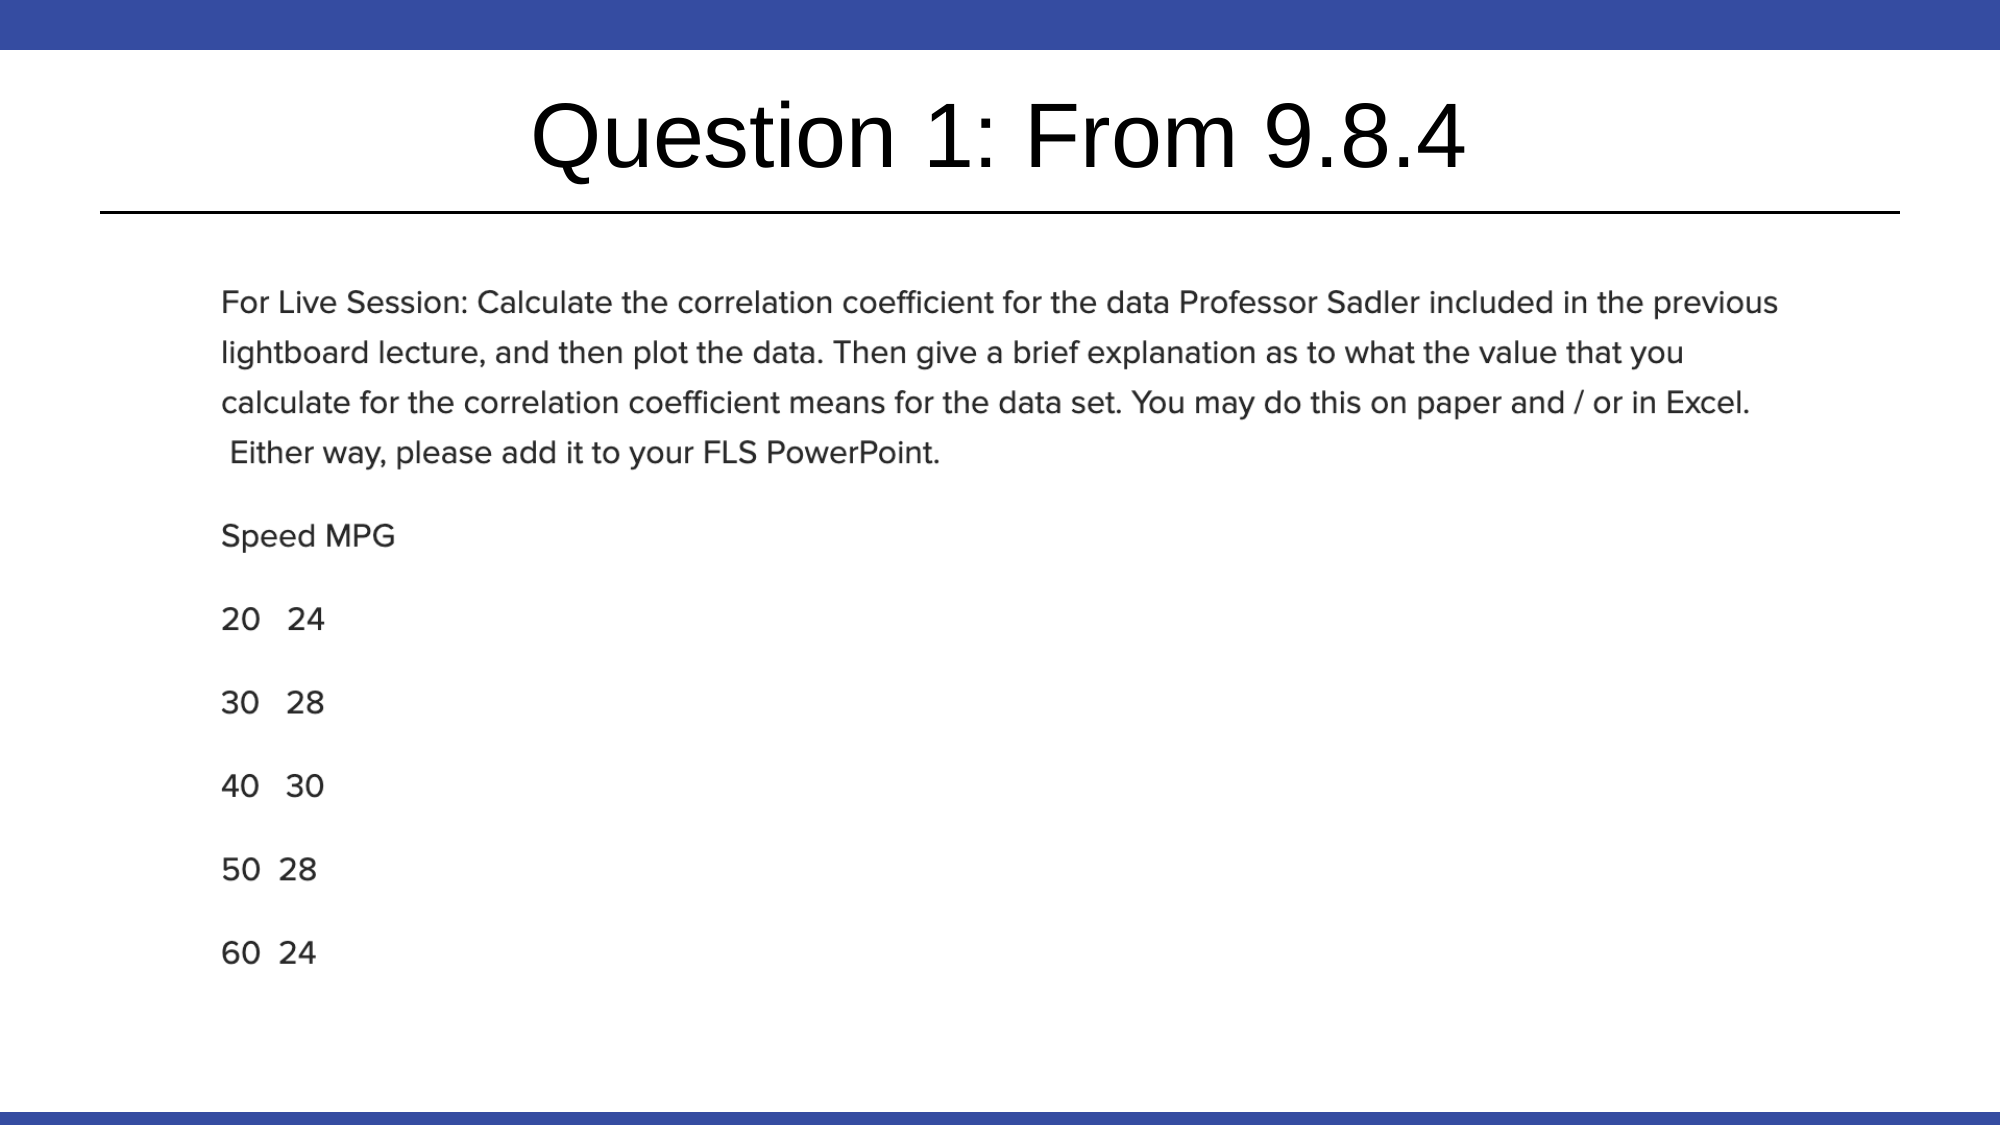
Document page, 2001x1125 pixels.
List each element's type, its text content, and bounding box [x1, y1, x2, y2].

picture [196, 263, 1804, 993]
title Question 1: From 9.8.4 [99, 37, 1900, 225]
